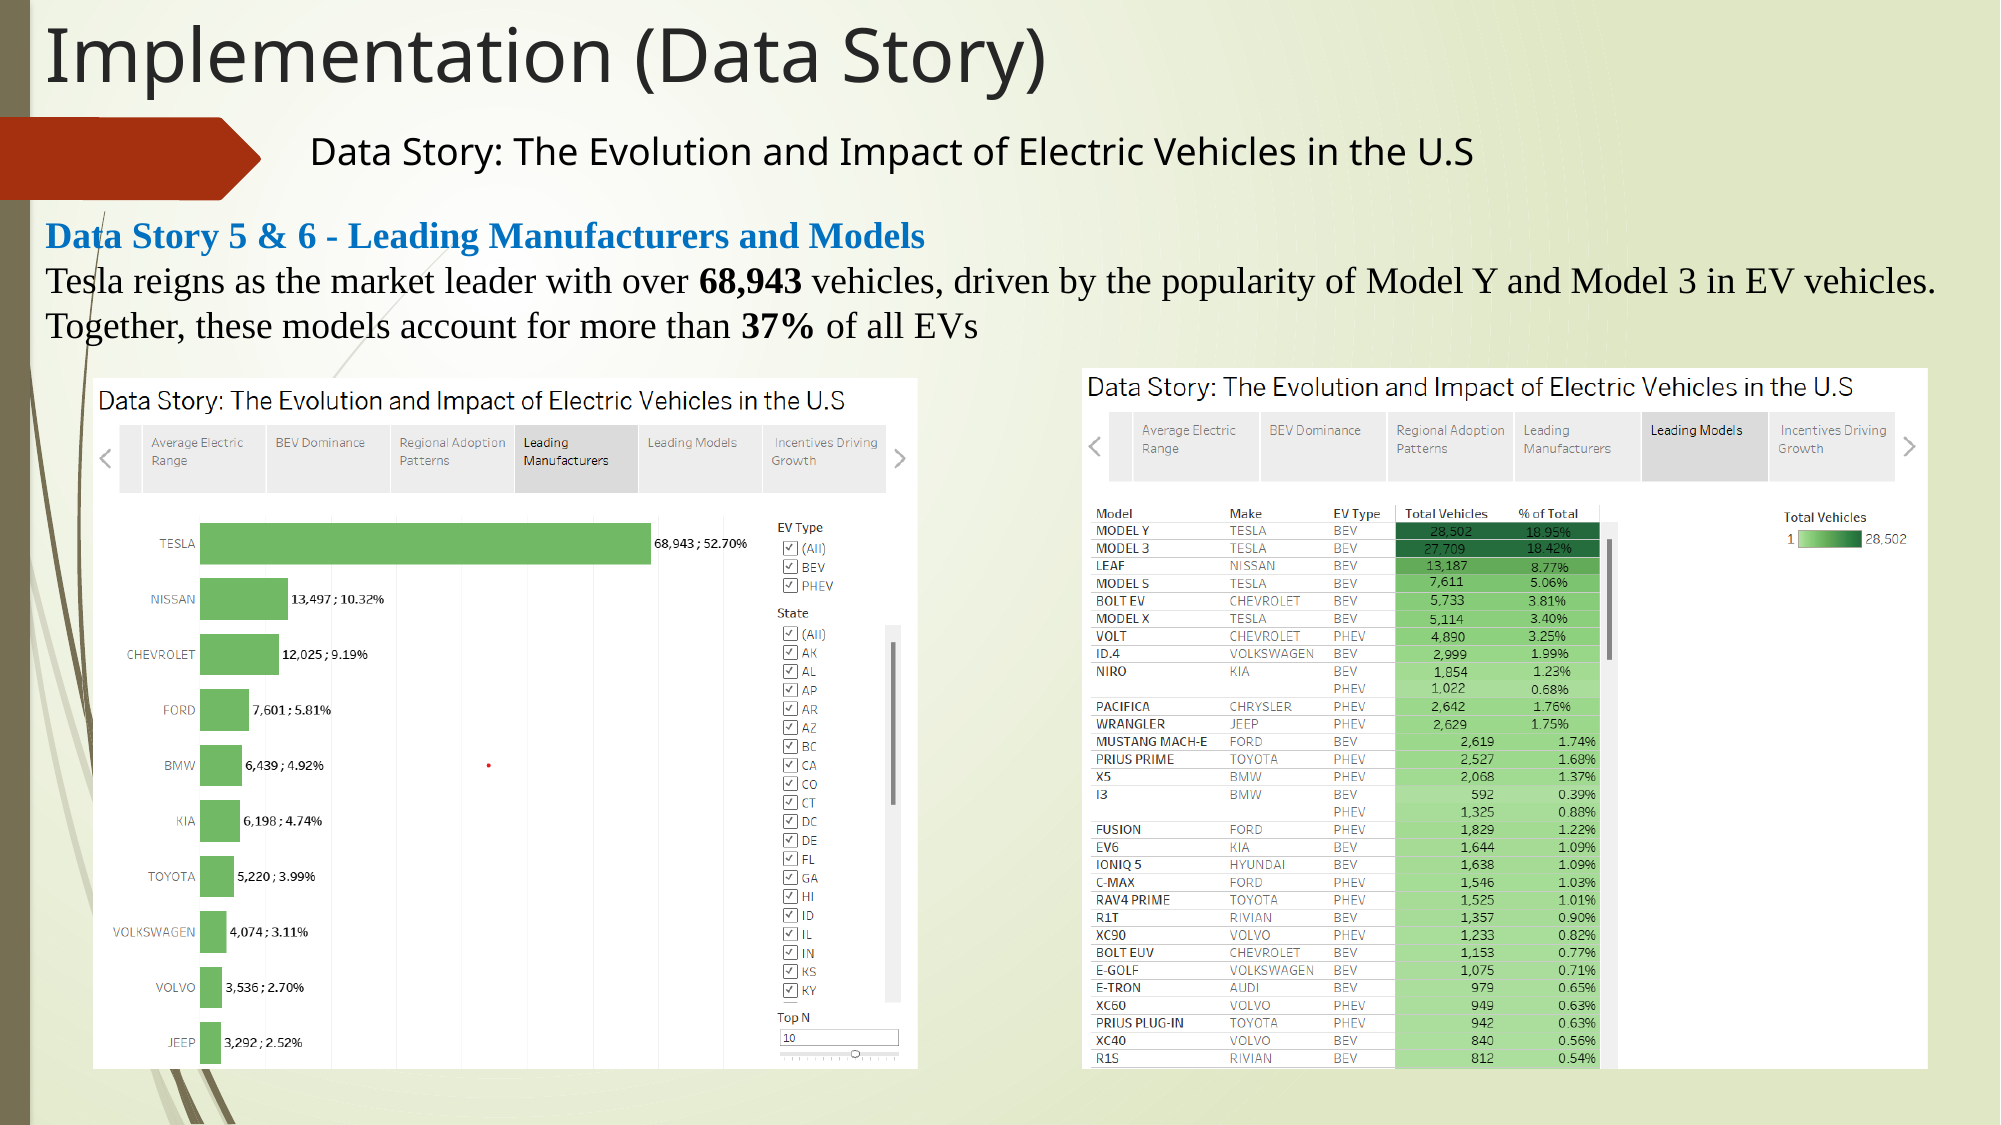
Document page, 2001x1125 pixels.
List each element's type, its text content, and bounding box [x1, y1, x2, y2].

text_box Data Story 5 & 6 - Leading Manufacturers and Models Tesla reigns as the market leader with over 68,943 vehicles, driven by the popularity of Model Y and Model 3 in EV vehicles. Together, these models account for more than 37% of all EVs [30, 204, 1986, 354]
picture [92, 377, 918, 1070]
text_box Data Story: The Evolution and Impact of Electric Vehicles in the U.S [294, 120, 1491, 181]
title Implementation (Data Story) [30, 0, 1699, 121]
picture [1081, 368, 1928, 1070]
